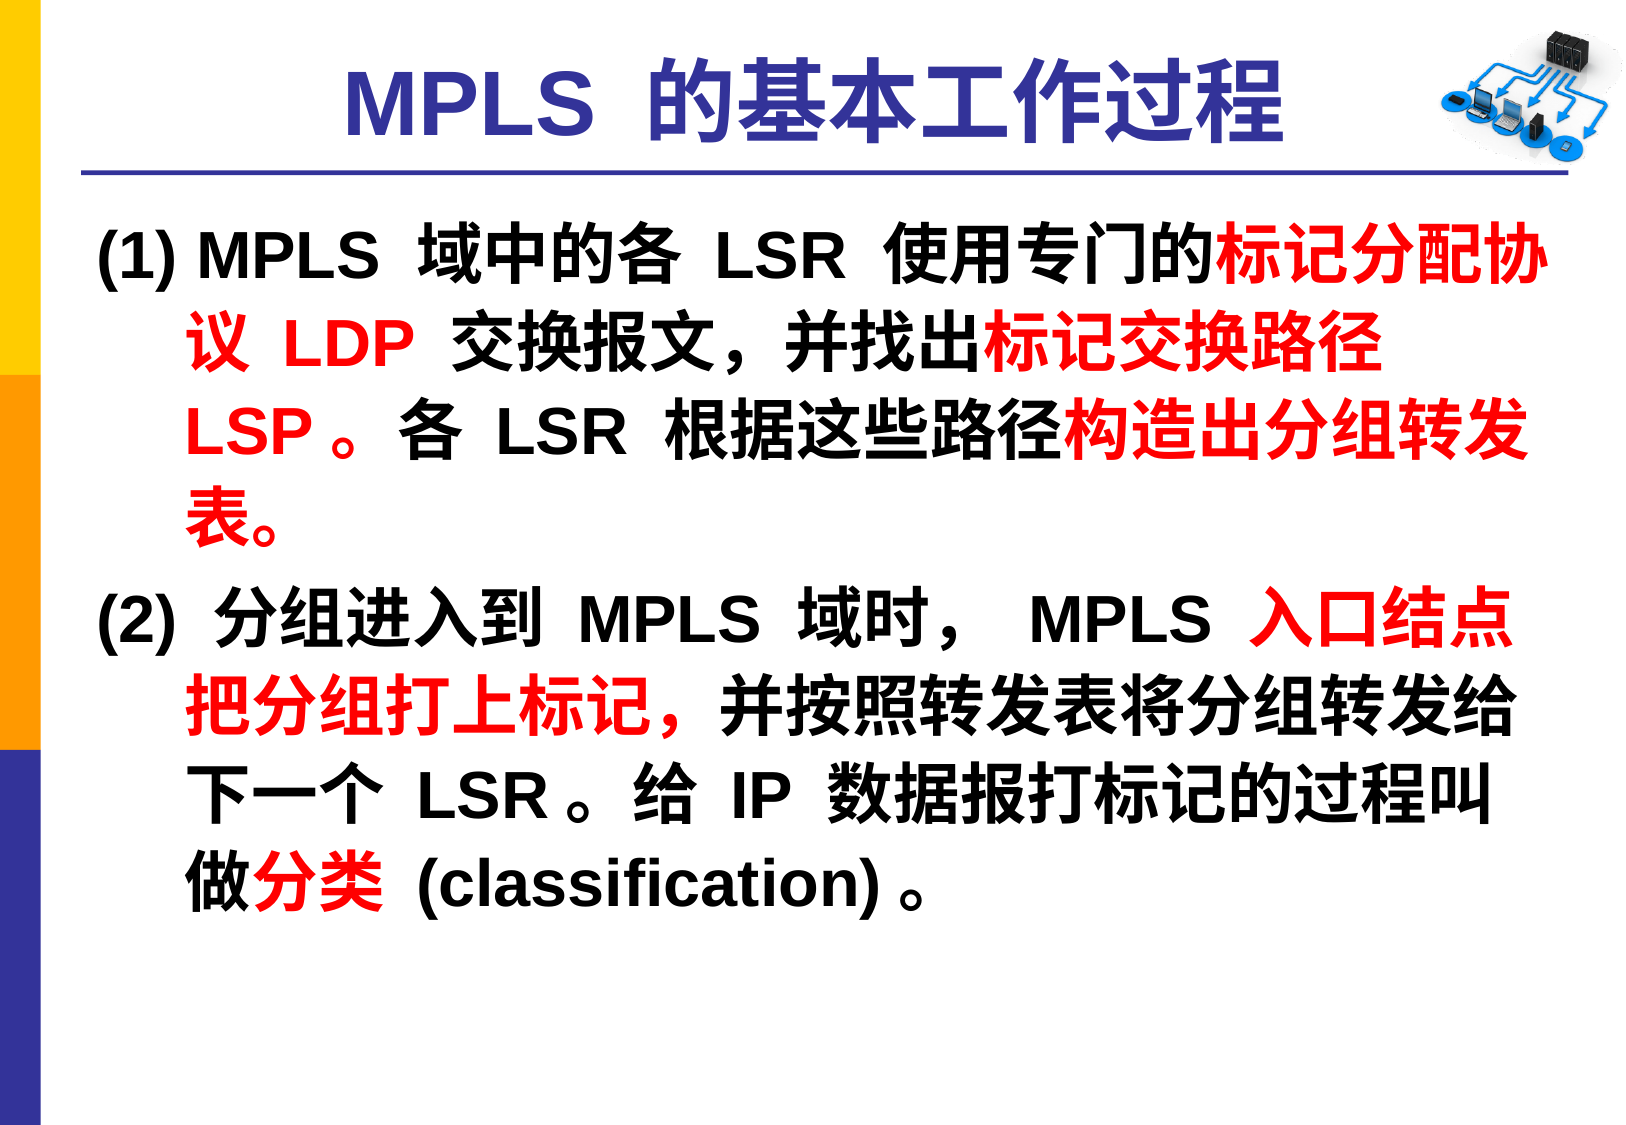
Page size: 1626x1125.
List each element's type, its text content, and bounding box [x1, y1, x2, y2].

list (1) MPLS 域中的各 LSR 使用专门的标记分配协议 LDP 交换报文，并找出标记交换路径 LSP。各 LSR 根据这些路径构造出分组转发表。 (2) 分组进入到 MPLS 域时， MPLS 入口结点把分组打上标记，并按照转发表将分组转发给下一个 LSR。给 IP 数据报打标记的过程叫做分类 (classification)。 [81, 196, 1569, 1006]
picture [1438, 30, 1624, 165]
title MPLS 的基本工作过程 [81, 30, 1569, 161]
